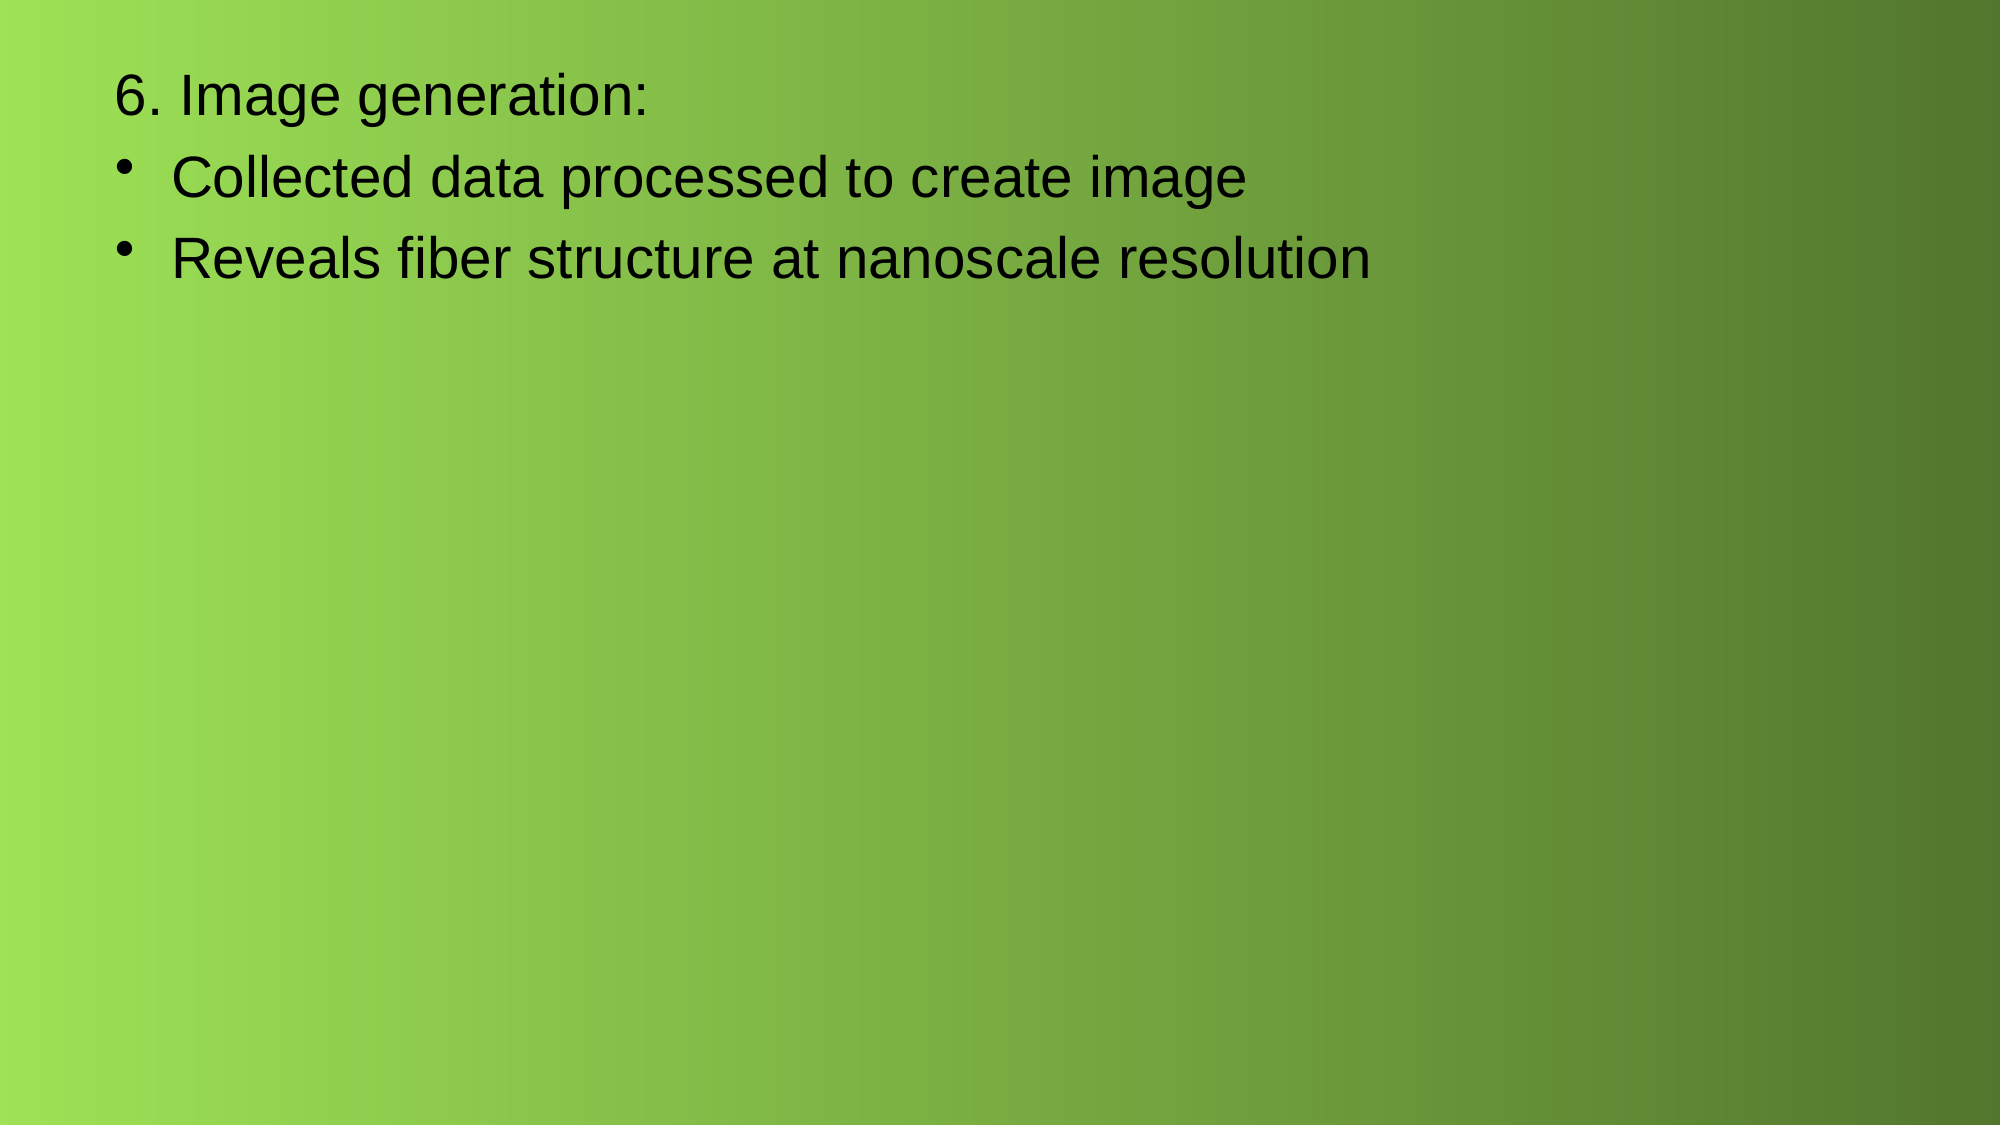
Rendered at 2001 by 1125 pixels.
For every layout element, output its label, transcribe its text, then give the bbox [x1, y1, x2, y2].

list 6. Image generation: Collected data processed to create image Reveals fiber structure at nanoscale resolution [99, 49, 1924, 1006]
